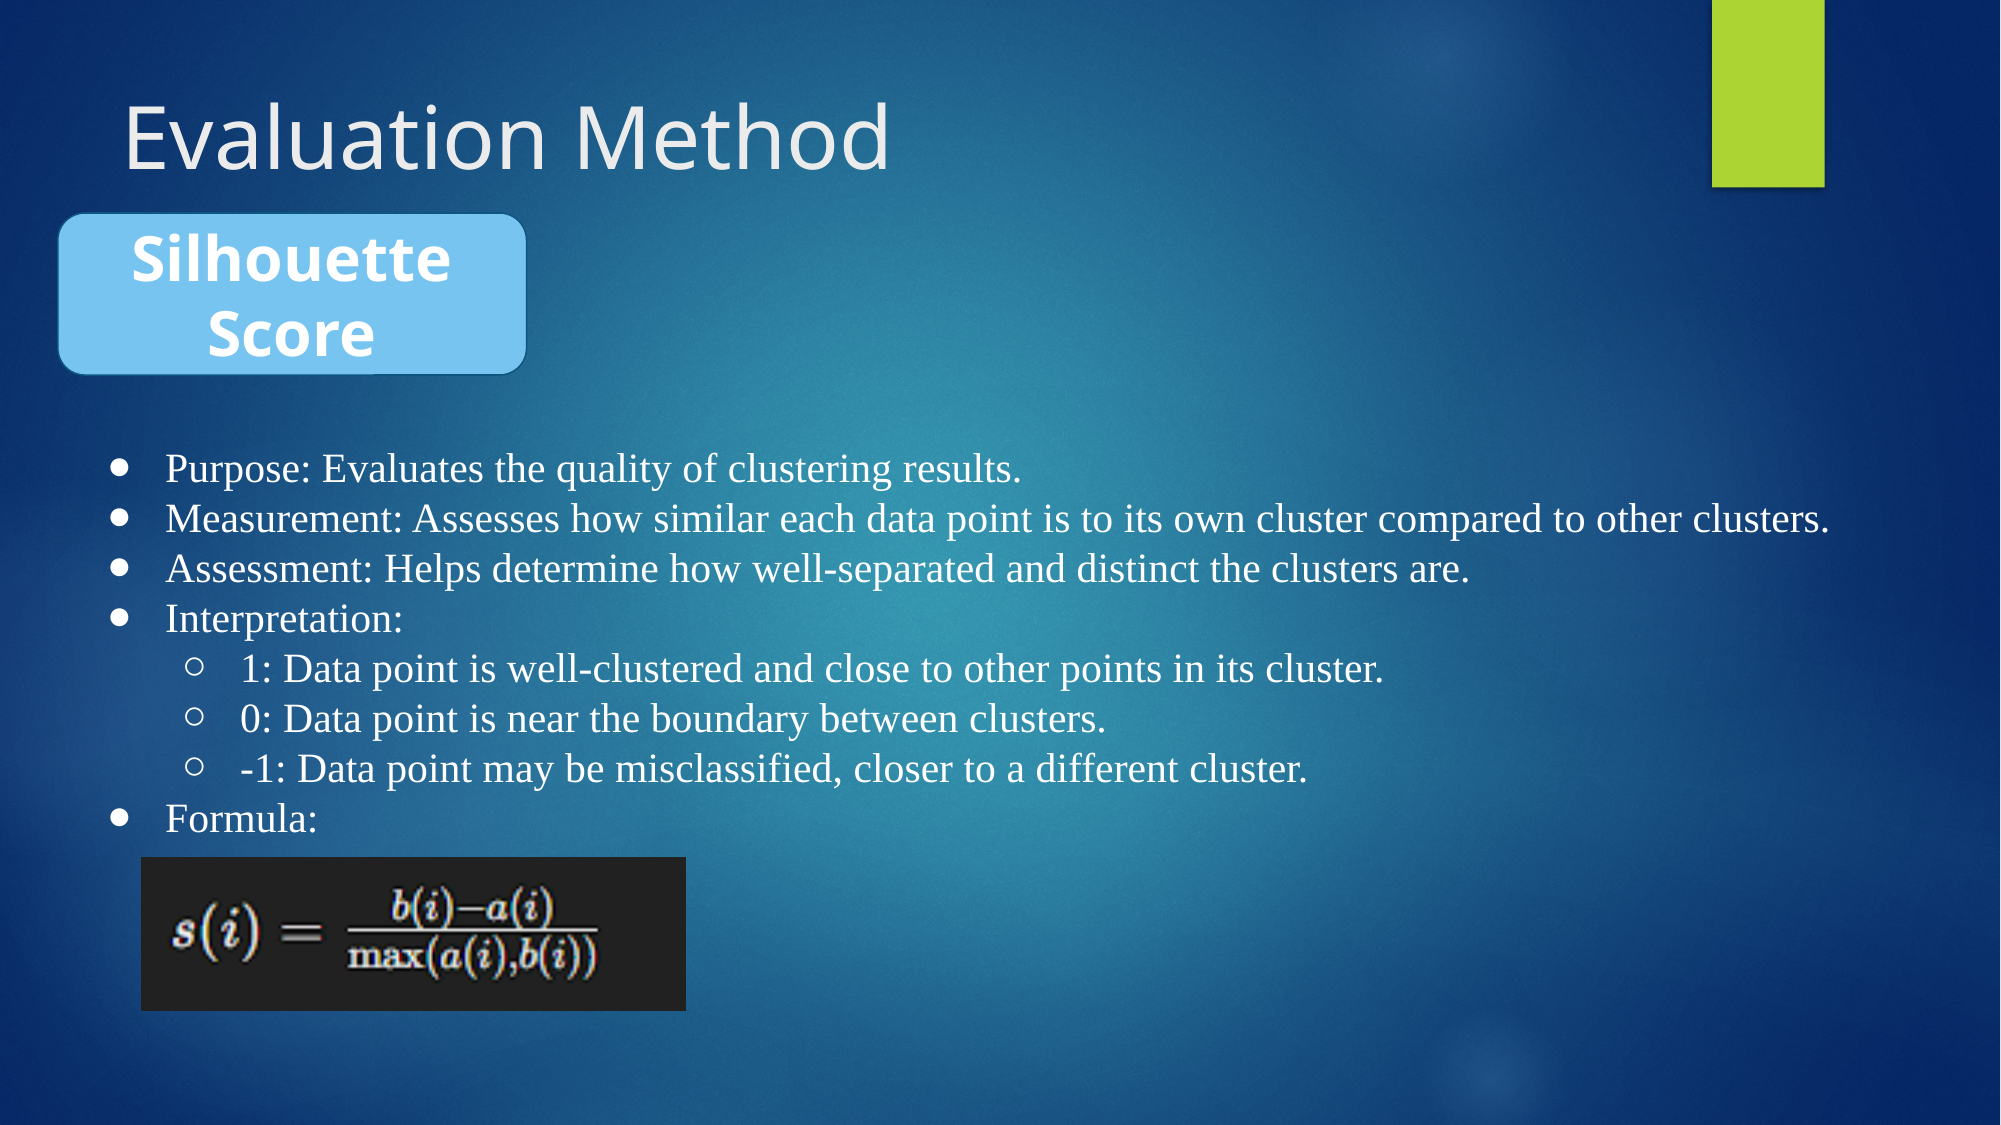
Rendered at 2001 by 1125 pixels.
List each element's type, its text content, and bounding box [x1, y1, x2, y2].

picture [0, 0, 2001, 1125]
title Evaluation Method [106, 74, 1649, 304]
text_box Silhouette Score [57, 213, 527, 376]
text_box Purpose: Evaluates the quality of clustering results. Measurement: Assesses how similar each data point is to its own cluster compared to other clusters. Assessment: Helps determine how well-separated and distinct the clusters are. Interpretation: 1: Data point is well-clustered and close to other points in its cluster. 0: Data point is near the boundary between clusters. -1: Data point may be misclassified, closer to a different cluster. Formula: [75, 425, 1882, 1074]
